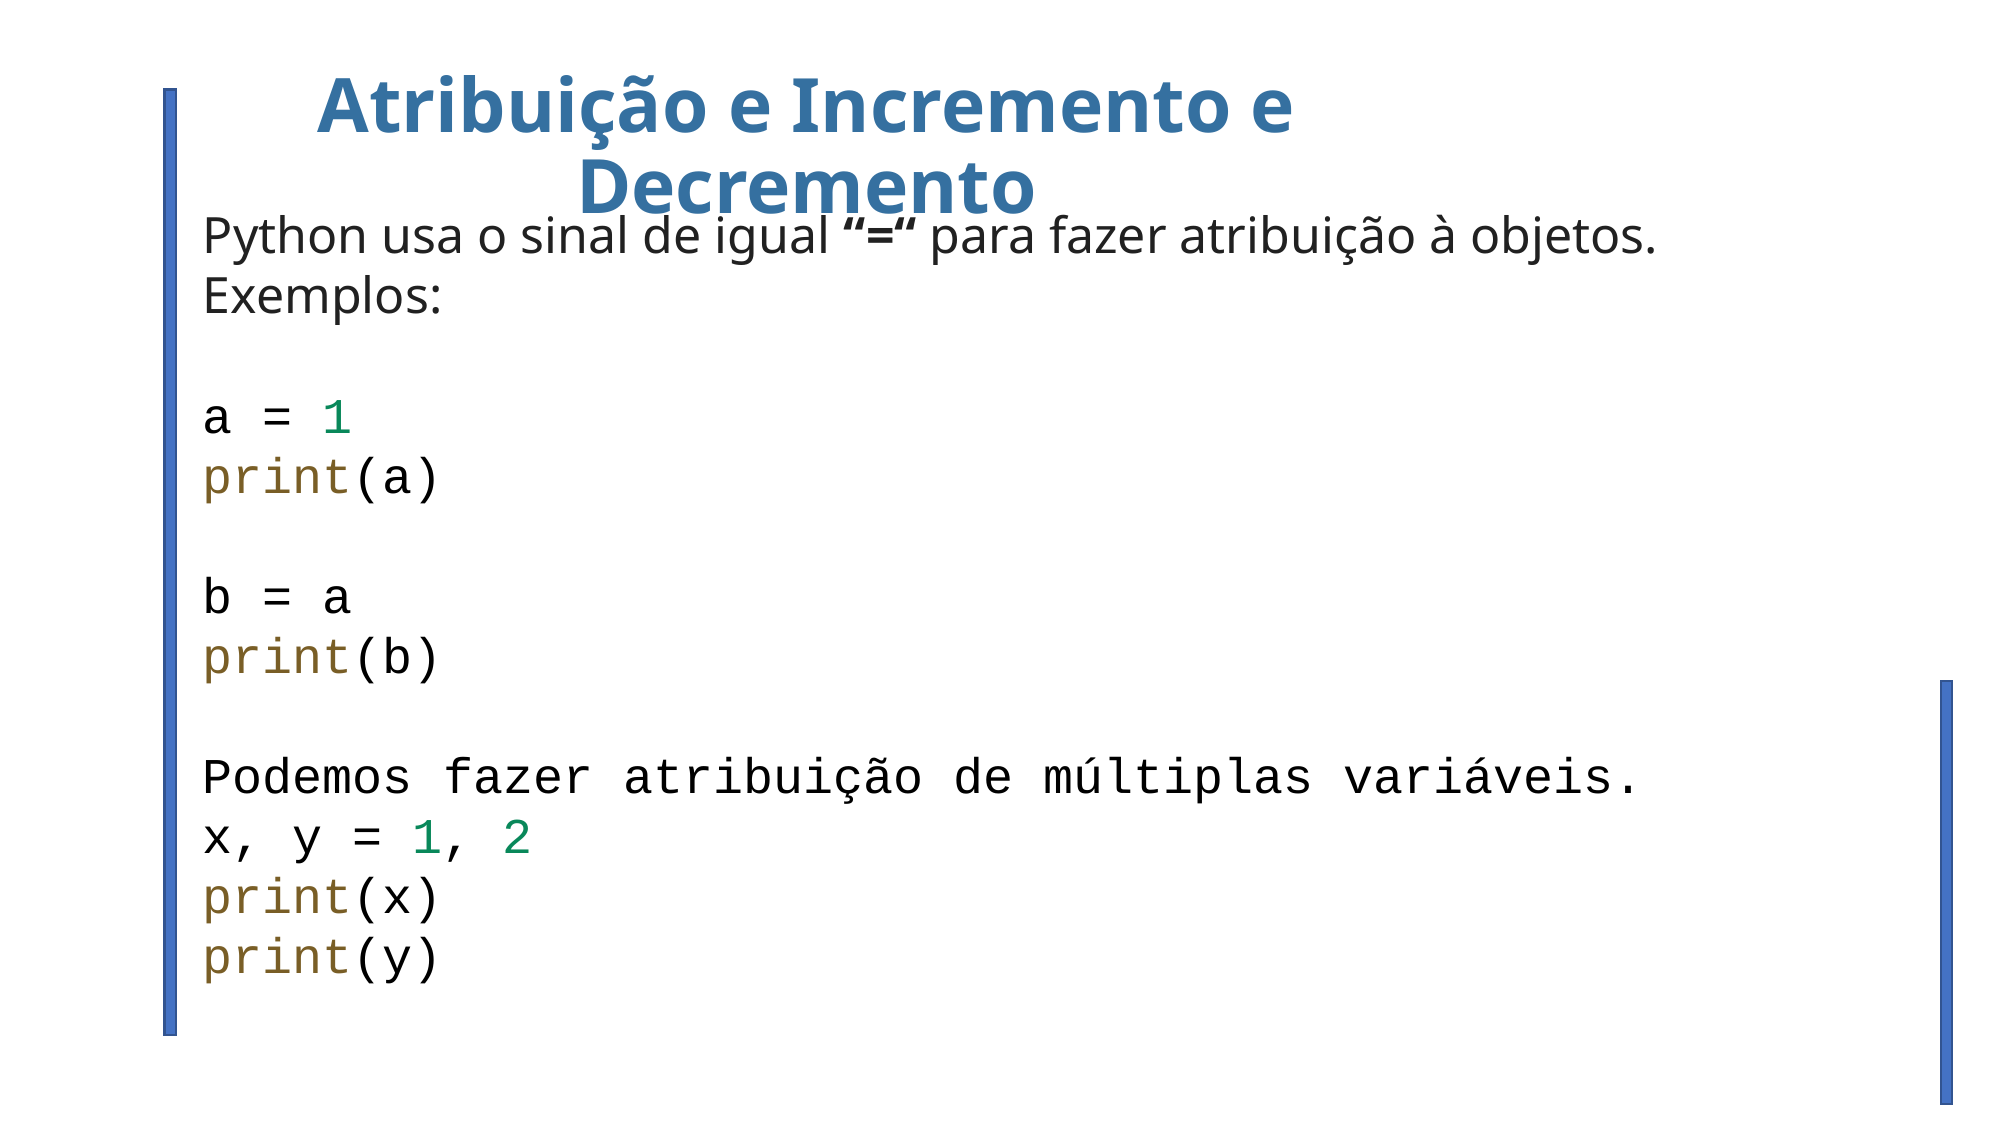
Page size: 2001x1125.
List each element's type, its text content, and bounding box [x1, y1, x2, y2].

text_box Python usa o sinal de igual “=“ para fazer atribuição à objetos. Exemplos: a = 1 print(a) b = a print(b) Podemos fazer atribuição de múltiplas variáveis. x, y = 1, 2 print(x) print(y) [188, 196, 1900, 992]
text_box Atribuição e Incremento e Decremento [176, 79, 1438, 219]
text_box [163, 88, 177, 1036]
text_box [1940, 680, 1953, 1105]
